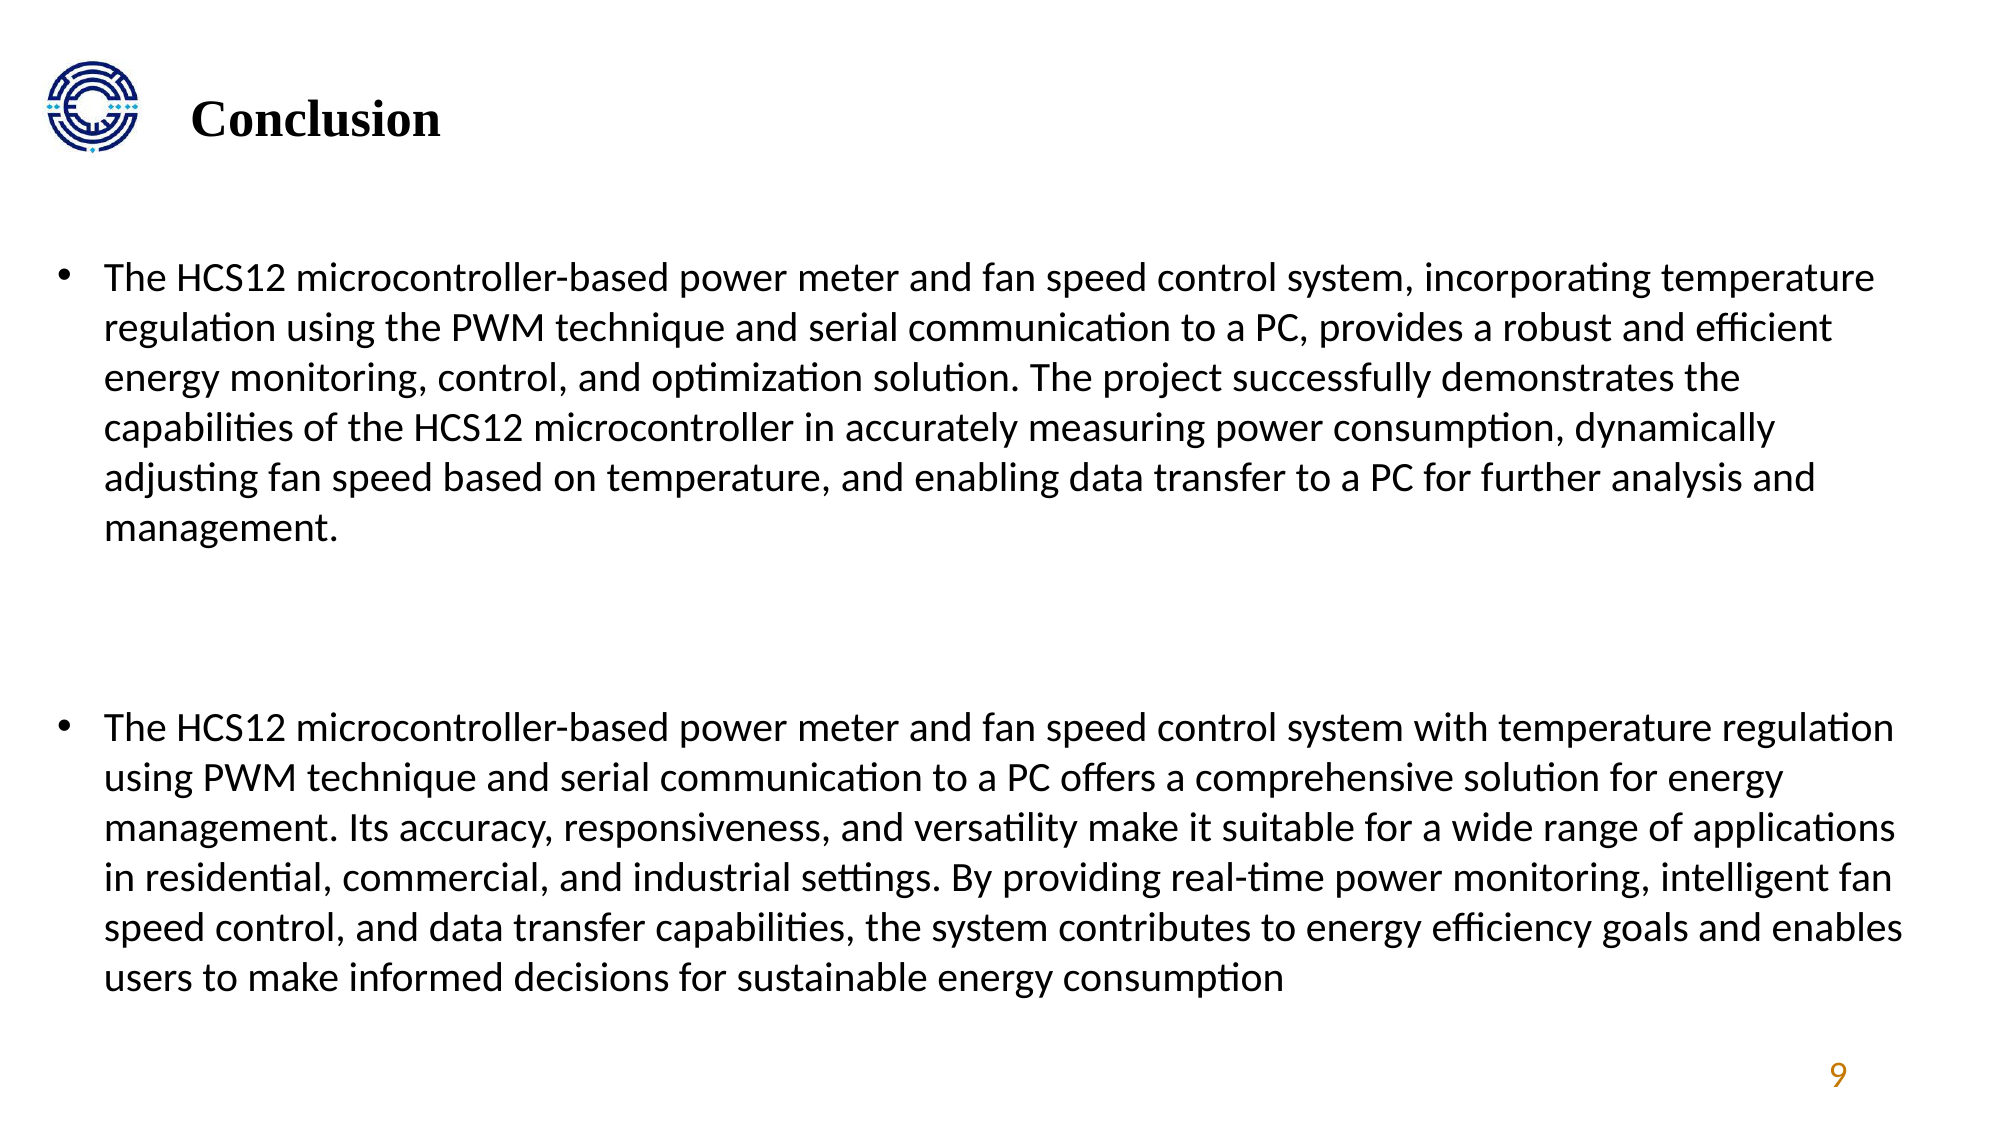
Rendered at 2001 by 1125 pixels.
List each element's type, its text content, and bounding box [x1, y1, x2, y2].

slide_number 9 [1412, 1042, 1863, 1103]
text_box The HCS12 microcontroller-based power meter and fan speed control system, incorporating temperature regulation using the PWM technique and serial communication to a PC, provides a robust and efficient energy monitoring, control, and optimization solution. The project successfully demonstrates the capabilities of the HCS12 microcontroller in accurately measuring power consumption, dynamically adjusting fan speed based on temperature, and enabling data transfer to a PC for further analysis and management. The HCS12 microcontroller-based power meter and fan speed control system with temperature regulation using PWM technique and serial communication to a PC offers a comprehensive solution for energy management. Its accuracy, responsiveness, and versatility make it suitable for a wide range of applications in residential, commercial, and industrial settings. By providing real-time power monitoring, intelligent fan speed control, and data transfer capabilities, the system contributes to energy efficiency goals and enables users to make informed decisions for sustainable energy consumption [42, 242, 1946, 1008]
picture [42, 59, 142, 159]
title Conclusion [150, 0, 1850, 218]
